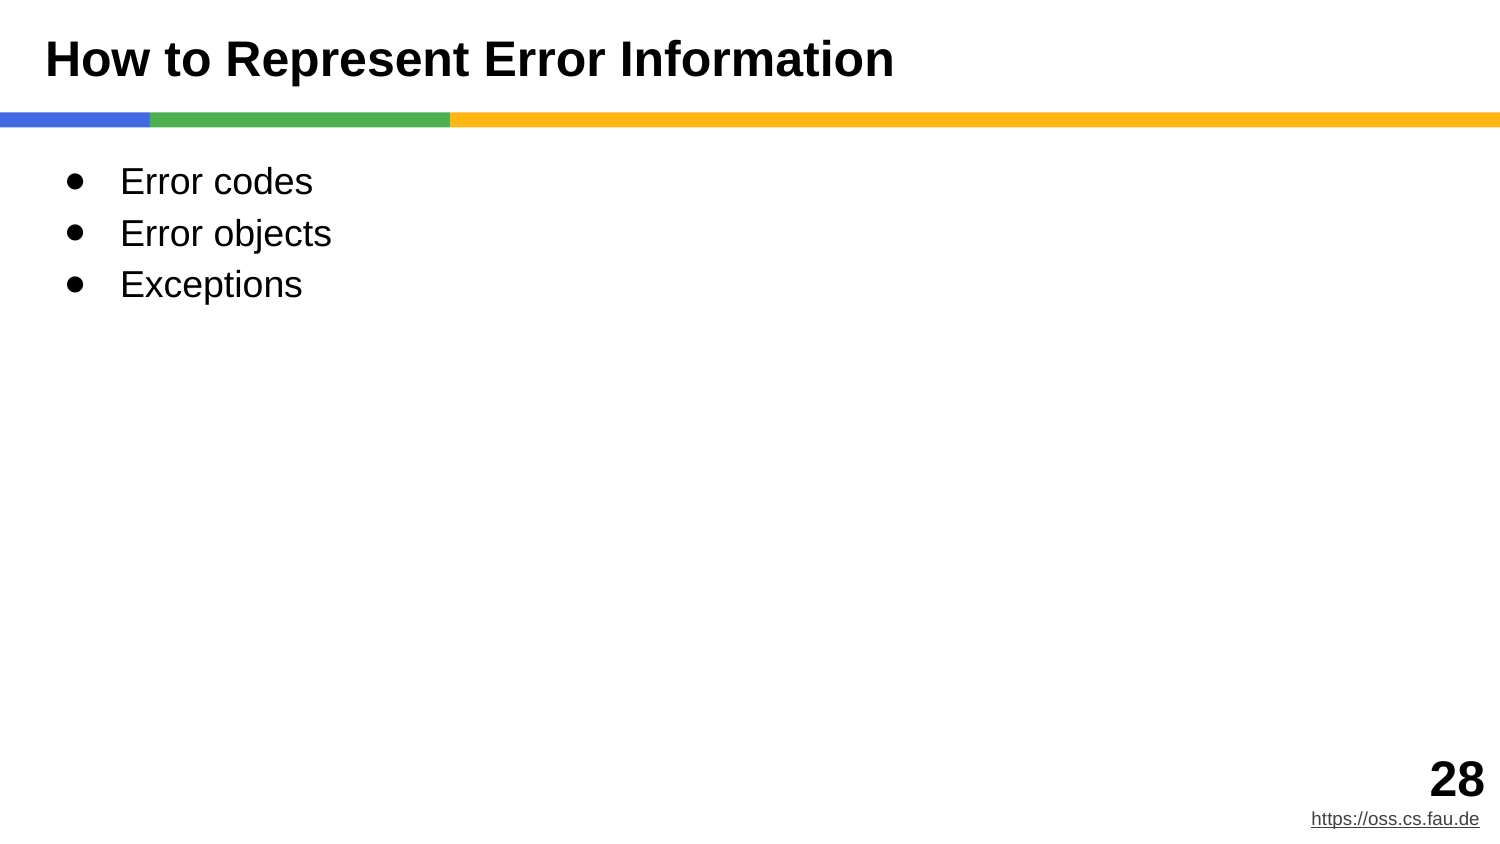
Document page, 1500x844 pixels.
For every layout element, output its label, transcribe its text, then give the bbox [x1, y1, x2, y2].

slide_number ‹#› https://oss.cs.fau.de [1200, 724, 1500, 844]
title How to Represent Error Information [0, 0, 1500, 113]
list Error codes Error objects Exceptions [45, 150, 1455, 825]
